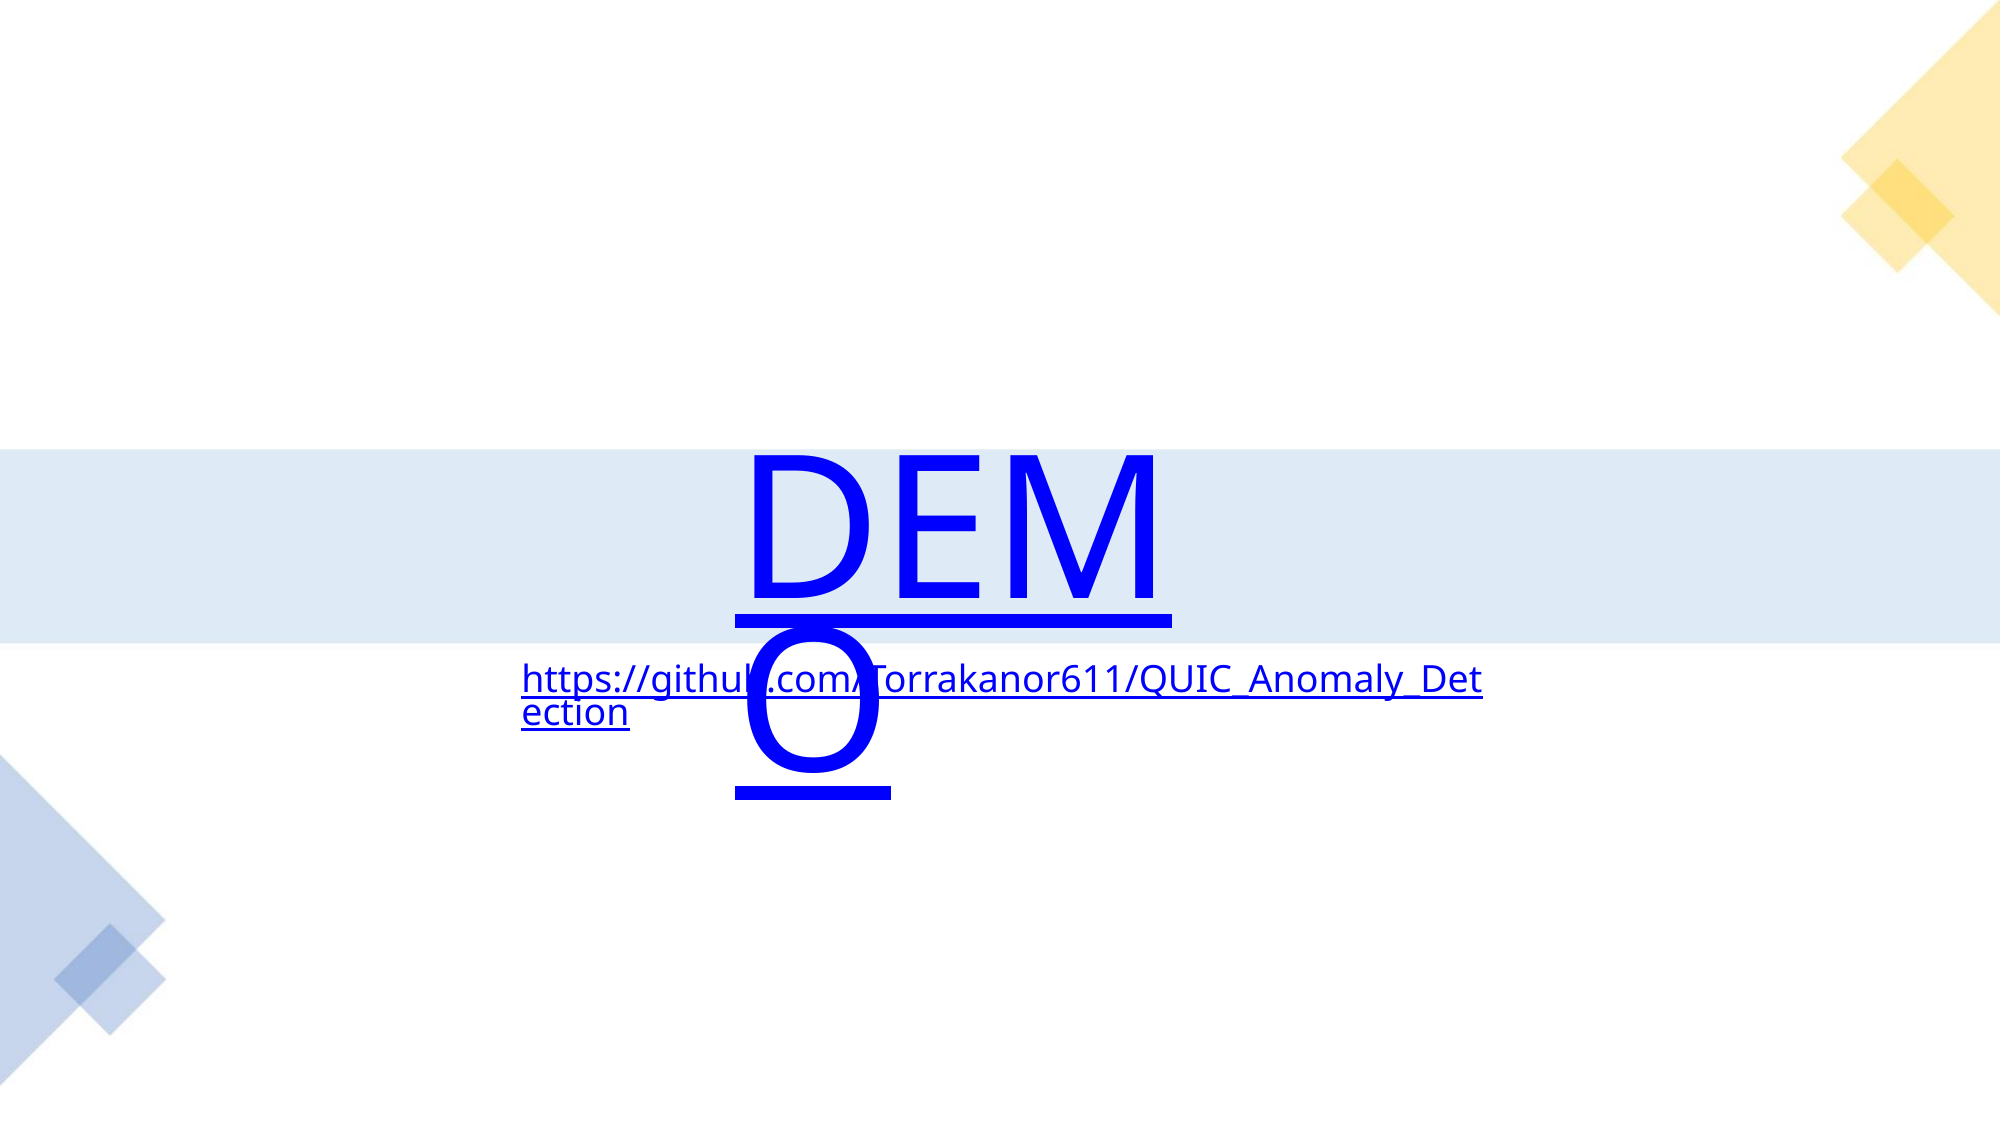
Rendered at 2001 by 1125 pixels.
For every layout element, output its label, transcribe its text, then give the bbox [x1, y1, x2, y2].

text_box DEMO [734, 426, 1280, 660]
text_box https://github.com/Torrakanor611/QUIC_Anomaly_Detection [521, 660, 1495, 707]
text_box [0, 0, 2000, 1125]
